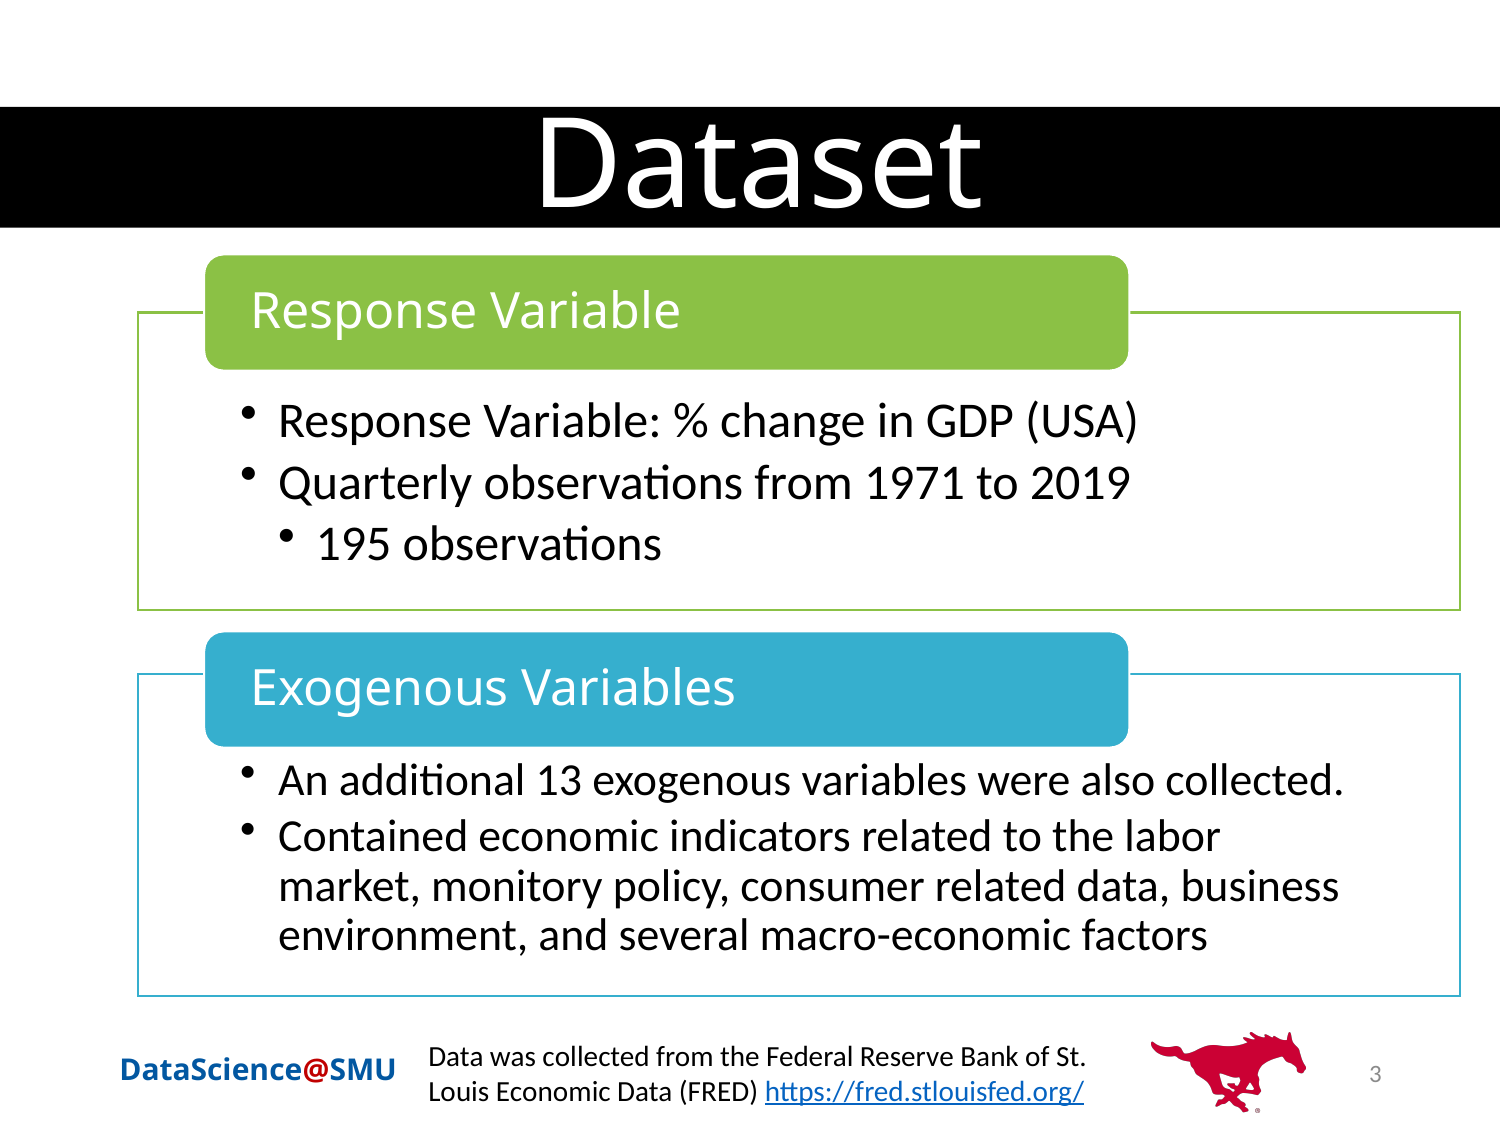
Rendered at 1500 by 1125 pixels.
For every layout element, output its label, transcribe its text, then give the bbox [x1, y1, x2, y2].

picture [1151, 1032, 1306, 1042]
title Dataset [68, 105, 1448, 228]
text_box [138, 248, 1460, 1019]
picture [1151, 1103, 1306, 1113]
text_box [0, 106, 1500, 229]
slide_number 3 [1132, 1042, 1397, 1103]
text_box Data was collected from the Federal Reserve Bank of St. Louis Economic Data (FRED) https://fred.stlouisfed.org/ [413, 1029, 1132, 1115]
